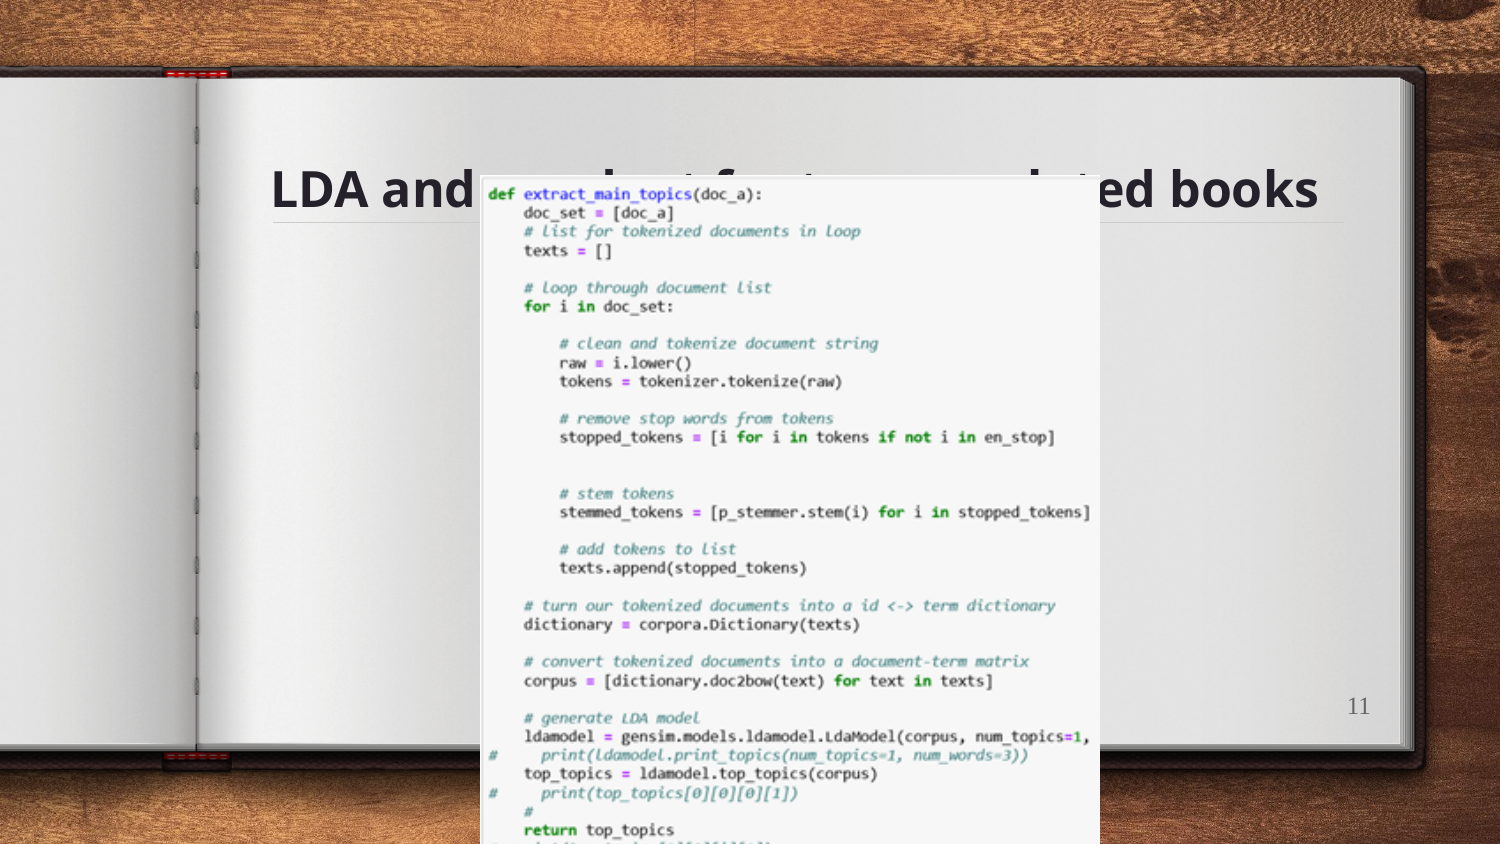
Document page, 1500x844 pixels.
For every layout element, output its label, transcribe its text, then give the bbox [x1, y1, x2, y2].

slide_number 11 [1295, 672, 1386, 737]
title LDA and wordnet for top correlated books [255, 117, 1341, 233]
picture [0, 0, 1500, 844]
